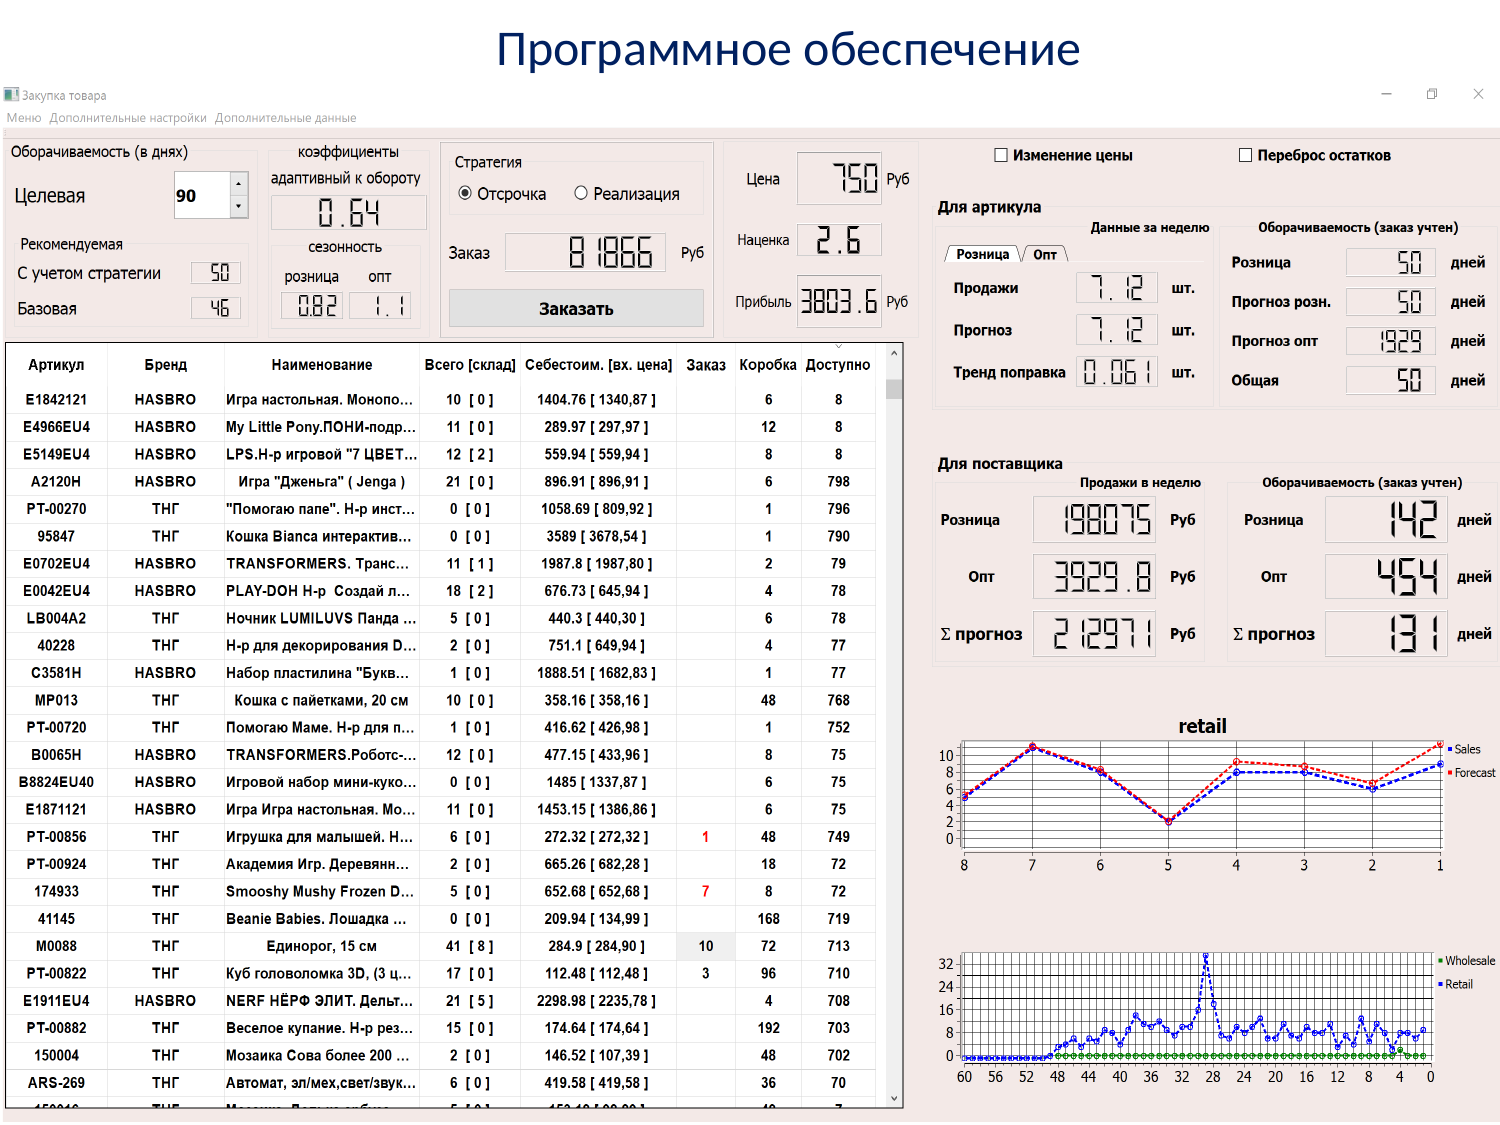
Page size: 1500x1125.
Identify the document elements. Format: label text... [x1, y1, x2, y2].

text_box Программное обеспечение [481, 7, 1097, 81]
picture [2, 82, 1500, 1123]
